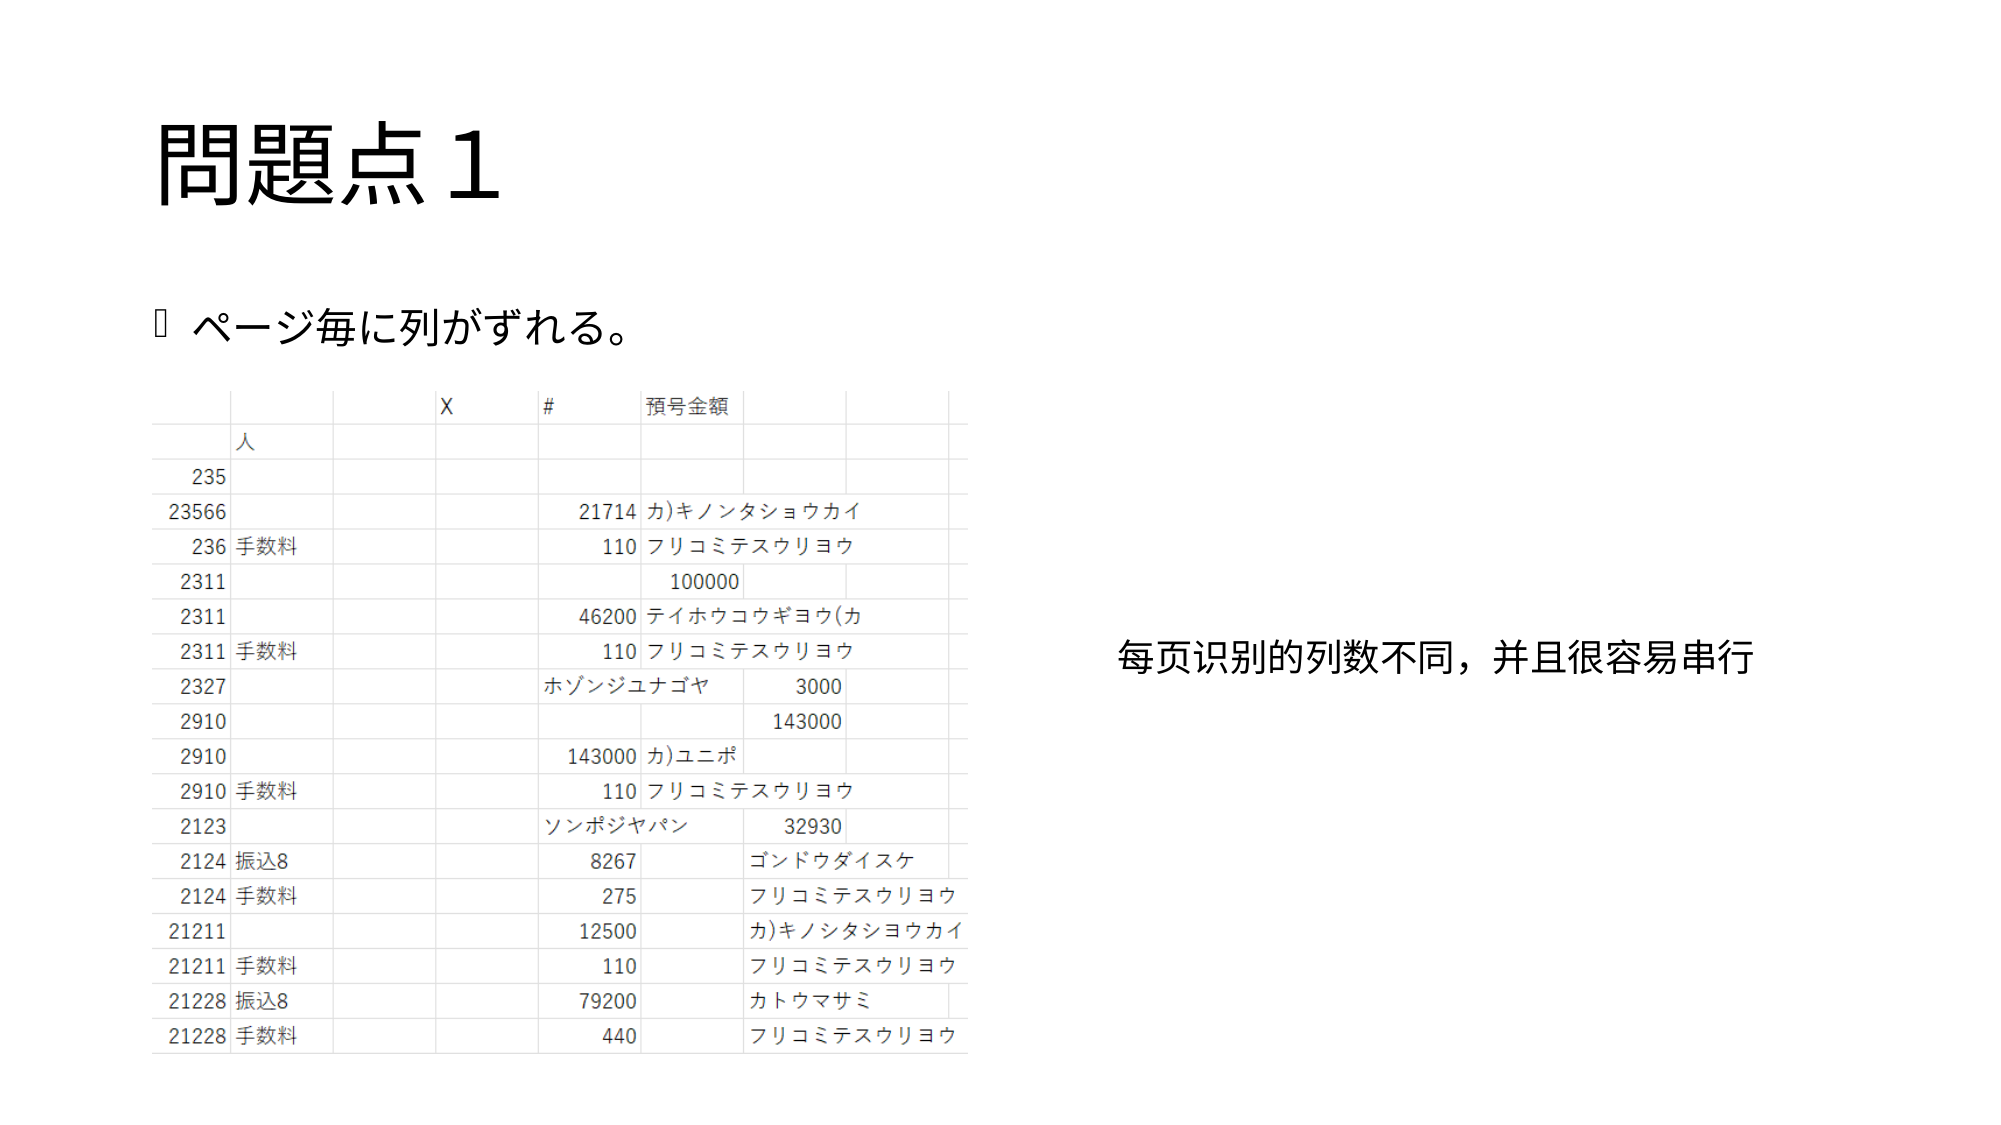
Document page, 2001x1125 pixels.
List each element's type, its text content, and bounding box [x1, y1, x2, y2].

picture [152, 391, 968, 1054]
text_box 每页识别的列数不同，并且很容易串行 [1102, 626, 1771, 687]
title 問題点１ [138, 60, 1864, 278]
list ページ毎に列がずれる。 [138, 299, 1864, 1014]
